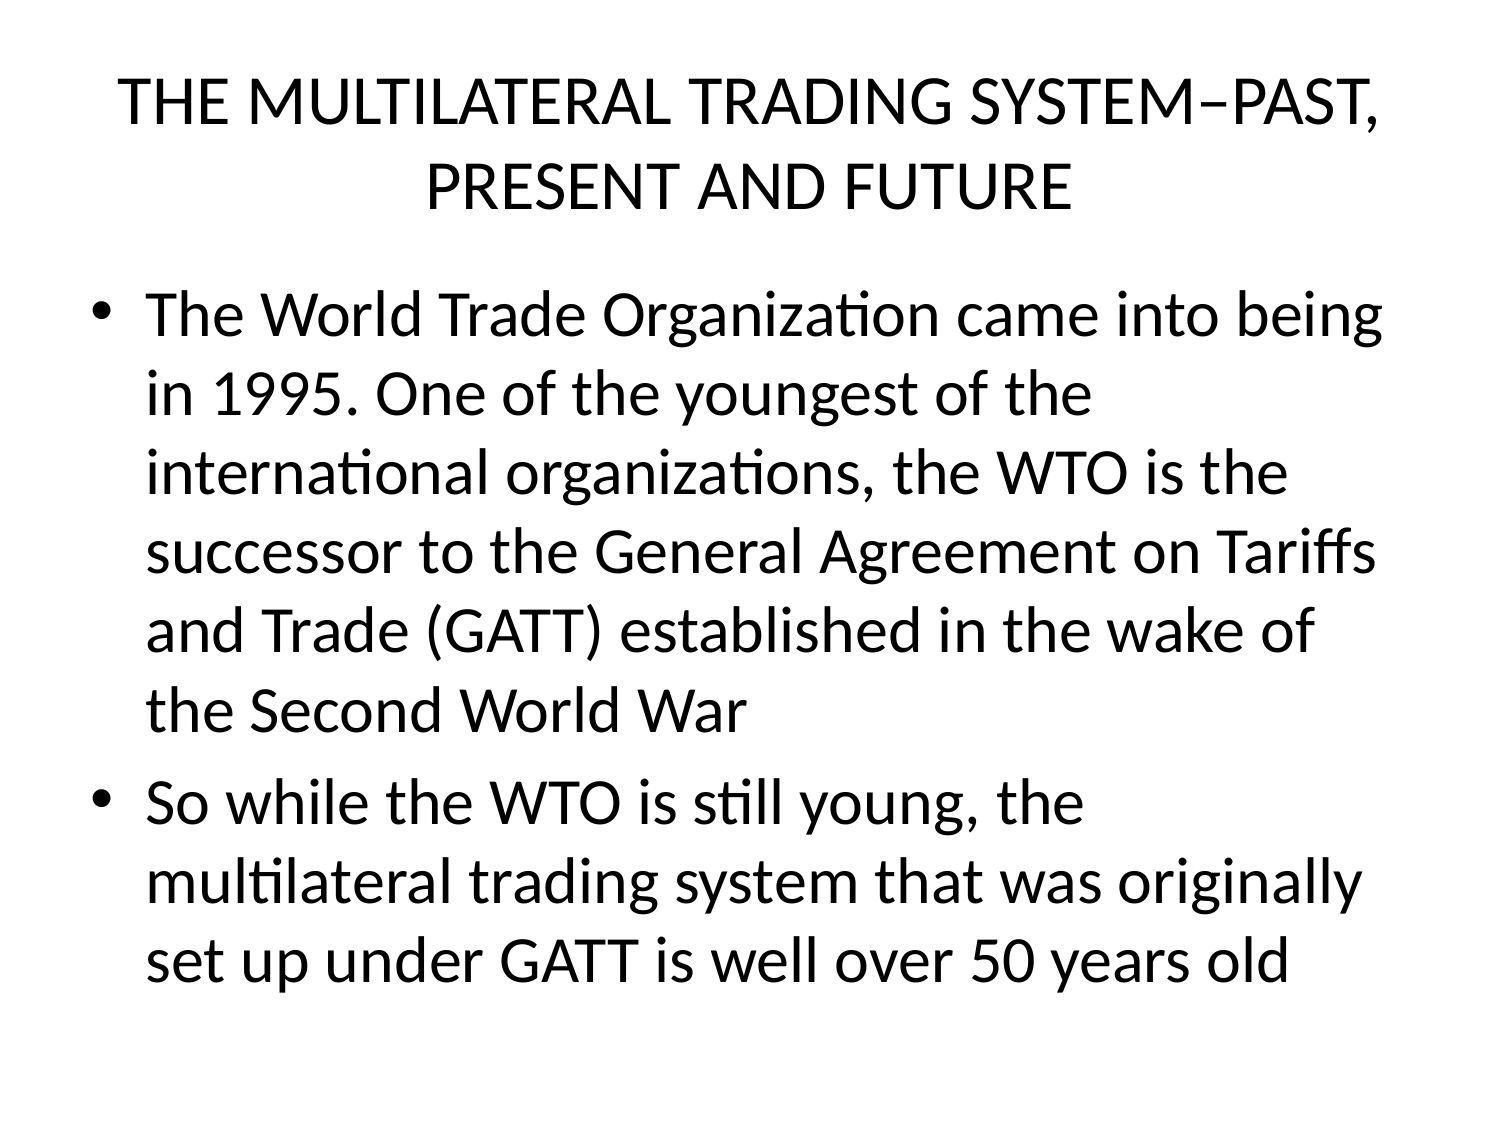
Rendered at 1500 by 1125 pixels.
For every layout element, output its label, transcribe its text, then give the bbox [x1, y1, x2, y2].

title THE MULTILATERAL TRADING SYSTEM–PAST, PRESENT AND FUTURE [75, 45, 1425, 233]
list The World Trade Organization came into being in 1995. One of the youngest of the international organizations, the WTO is the successor to the General Agreement on Tariffs and Trade (GATT) established in the wake of the Second World War So while the WTO is still young, the multilateral trading system that was originally set up under GATT is well over 50 years old [75, 262, 1425, 1005]
